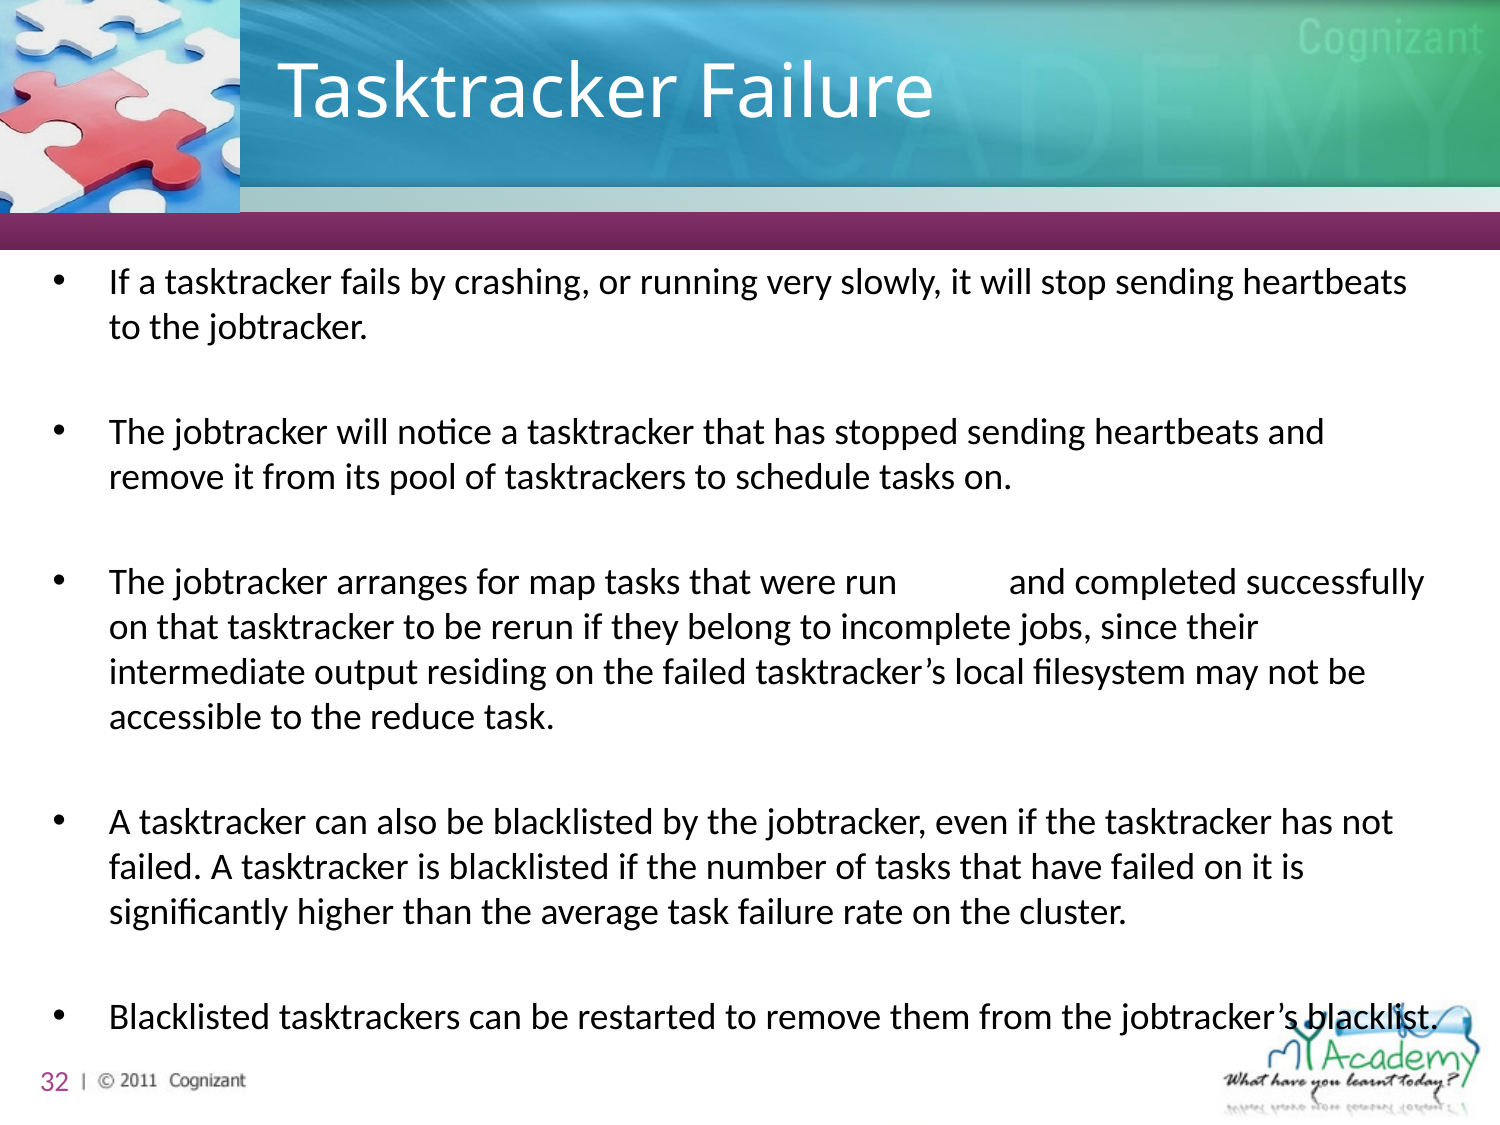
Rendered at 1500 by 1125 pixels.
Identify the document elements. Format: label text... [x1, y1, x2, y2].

slide_number 32 [24, 1054, 100, 1100]
picture [0, 0, 1500, 213]
list If a tasktracker fails by crashing, or running very slowly, it will stop sending heartbeats to the jobtracker. The jobtracker will notice a tasktracker that has stopped sending heartbeats and remove it from its pool of tasktrackers to schedule tasks on. The jobtracker arranges for map tasks that were run and completed successfully on that tasktracker to be rerun if they belong to incomplete jobs, since their intermediate output residing on the failed tasktracker’s local filesystem may not be accessible to the reduce task. A tasktracker can also be blacklisted by the jobtracker, even if the tasktracker has not failed. A tasktracker is blacklisted if the number of tasks that have failed on it is significantly higher than the average task failure rate on the cluster. Blacklisted tasktrackers can be restarted to remove them from the jobtracker’s blacklist. [37, 249, 1463, 1062]
title Tasktracker Failure [262, 0, 1500, 175]
picture [0, 250, 1500, 1125]
